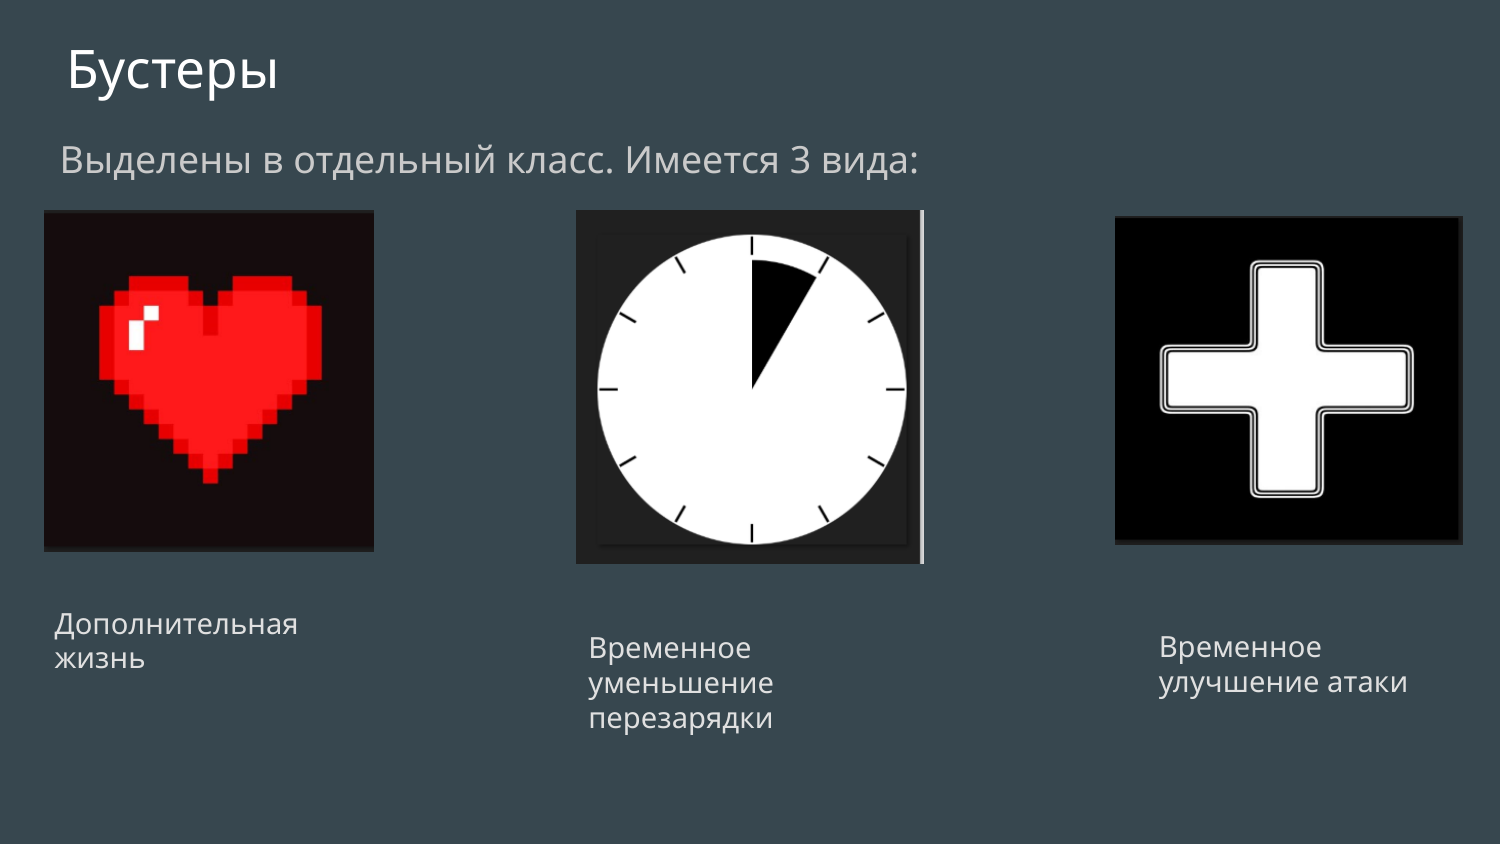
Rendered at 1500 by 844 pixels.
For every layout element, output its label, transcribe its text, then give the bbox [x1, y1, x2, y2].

text_box Дополнительная жизнь [39, 589, 388, 690]
list Выделены в отдельный класс. Имеется 3 вида: [44, 114, 1443, 223]
picture [575, 210, 925, 564]
text_box Временное улучшение атаки [1143, 612, 1443, 713]
title Бустеры [51, 20, 1449, 115]
text_box Временное уменьшение перезарядки [573, 614, 932, 750]
picture [1114, 216, 1464, 546]
picture [44, 210, 374, 552]
